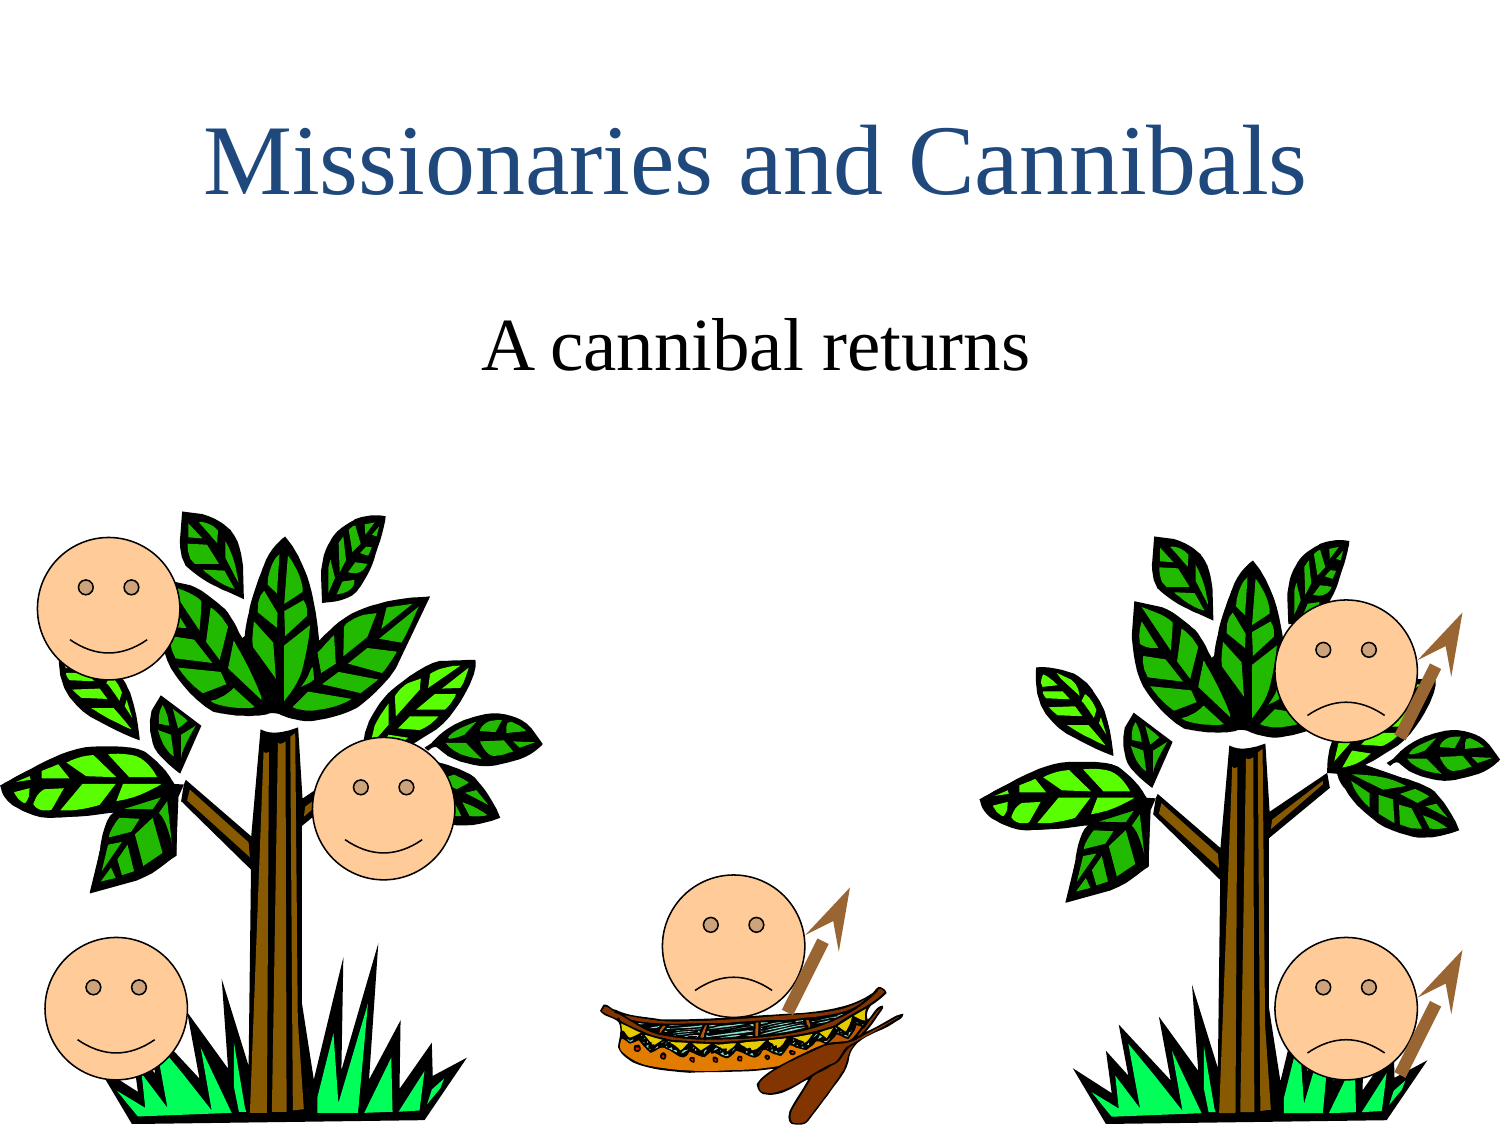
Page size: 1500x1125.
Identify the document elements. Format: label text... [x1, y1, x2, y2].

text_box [1274, 599, 1463, 743]
picture [599, 986, 904, 1125]
picture [979, 536, 1500, 1125]
text_box A cannibal returns [399, 288, 1113, 394]
picture [0, 511, 543, 1125]
text_box Missionaries and Cannibals [112, 87, 1400, 223]
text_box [1274, 937, 1463, 1081]
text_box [662, 874, 851, 1018]
